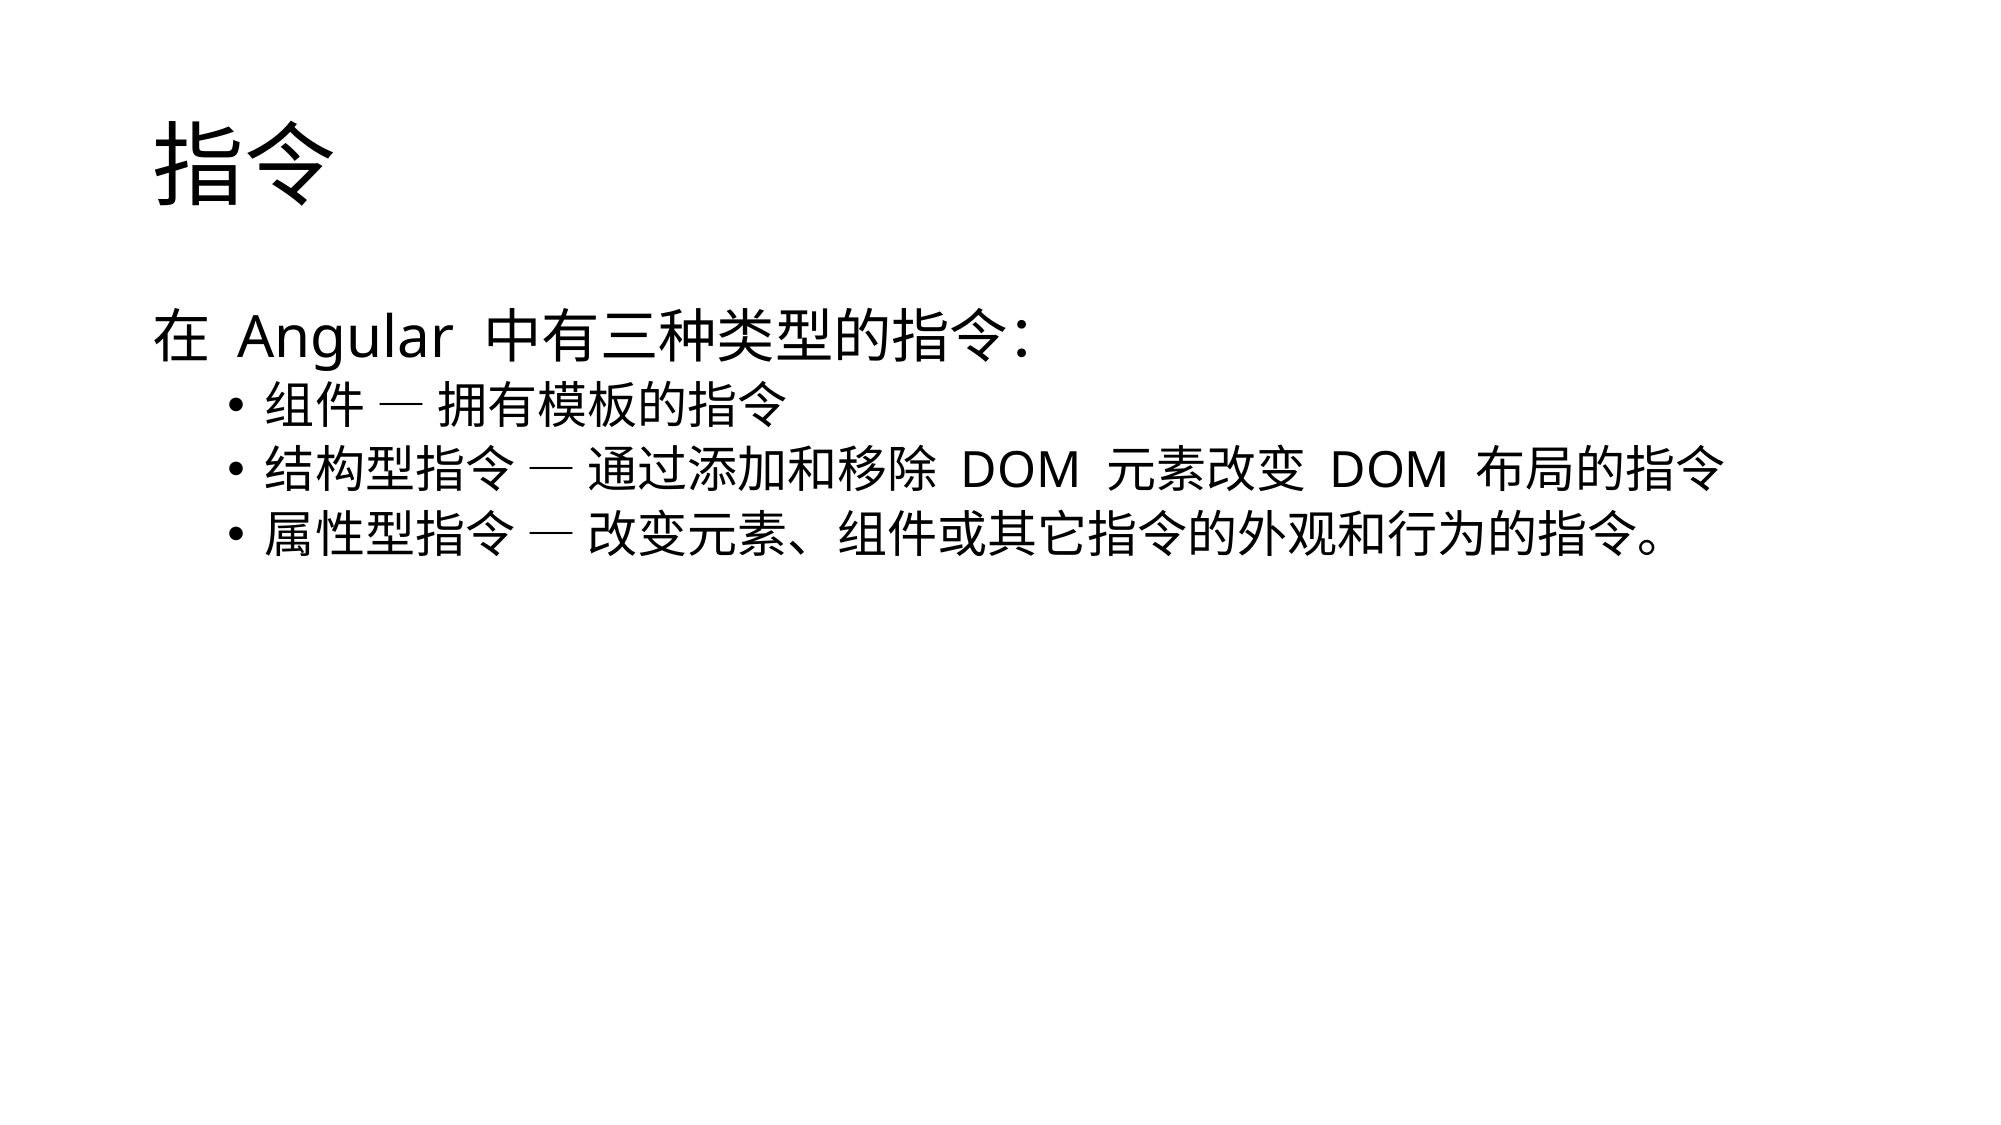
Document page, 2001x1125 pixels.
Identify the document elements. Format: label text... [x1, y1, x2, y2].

title 指令 [137, 59, 1863, 278]
list 在 Angular 中有三种类型的指令： 组件 — 拥有模板的指令 结构型指令 — 通过添加和移除 DOM 元素改变 DOM 布局的指令 属性型指令 — 改变元素、组件或其它指令的外观和行为的指令。 [137, 299, 1863, 1014]
